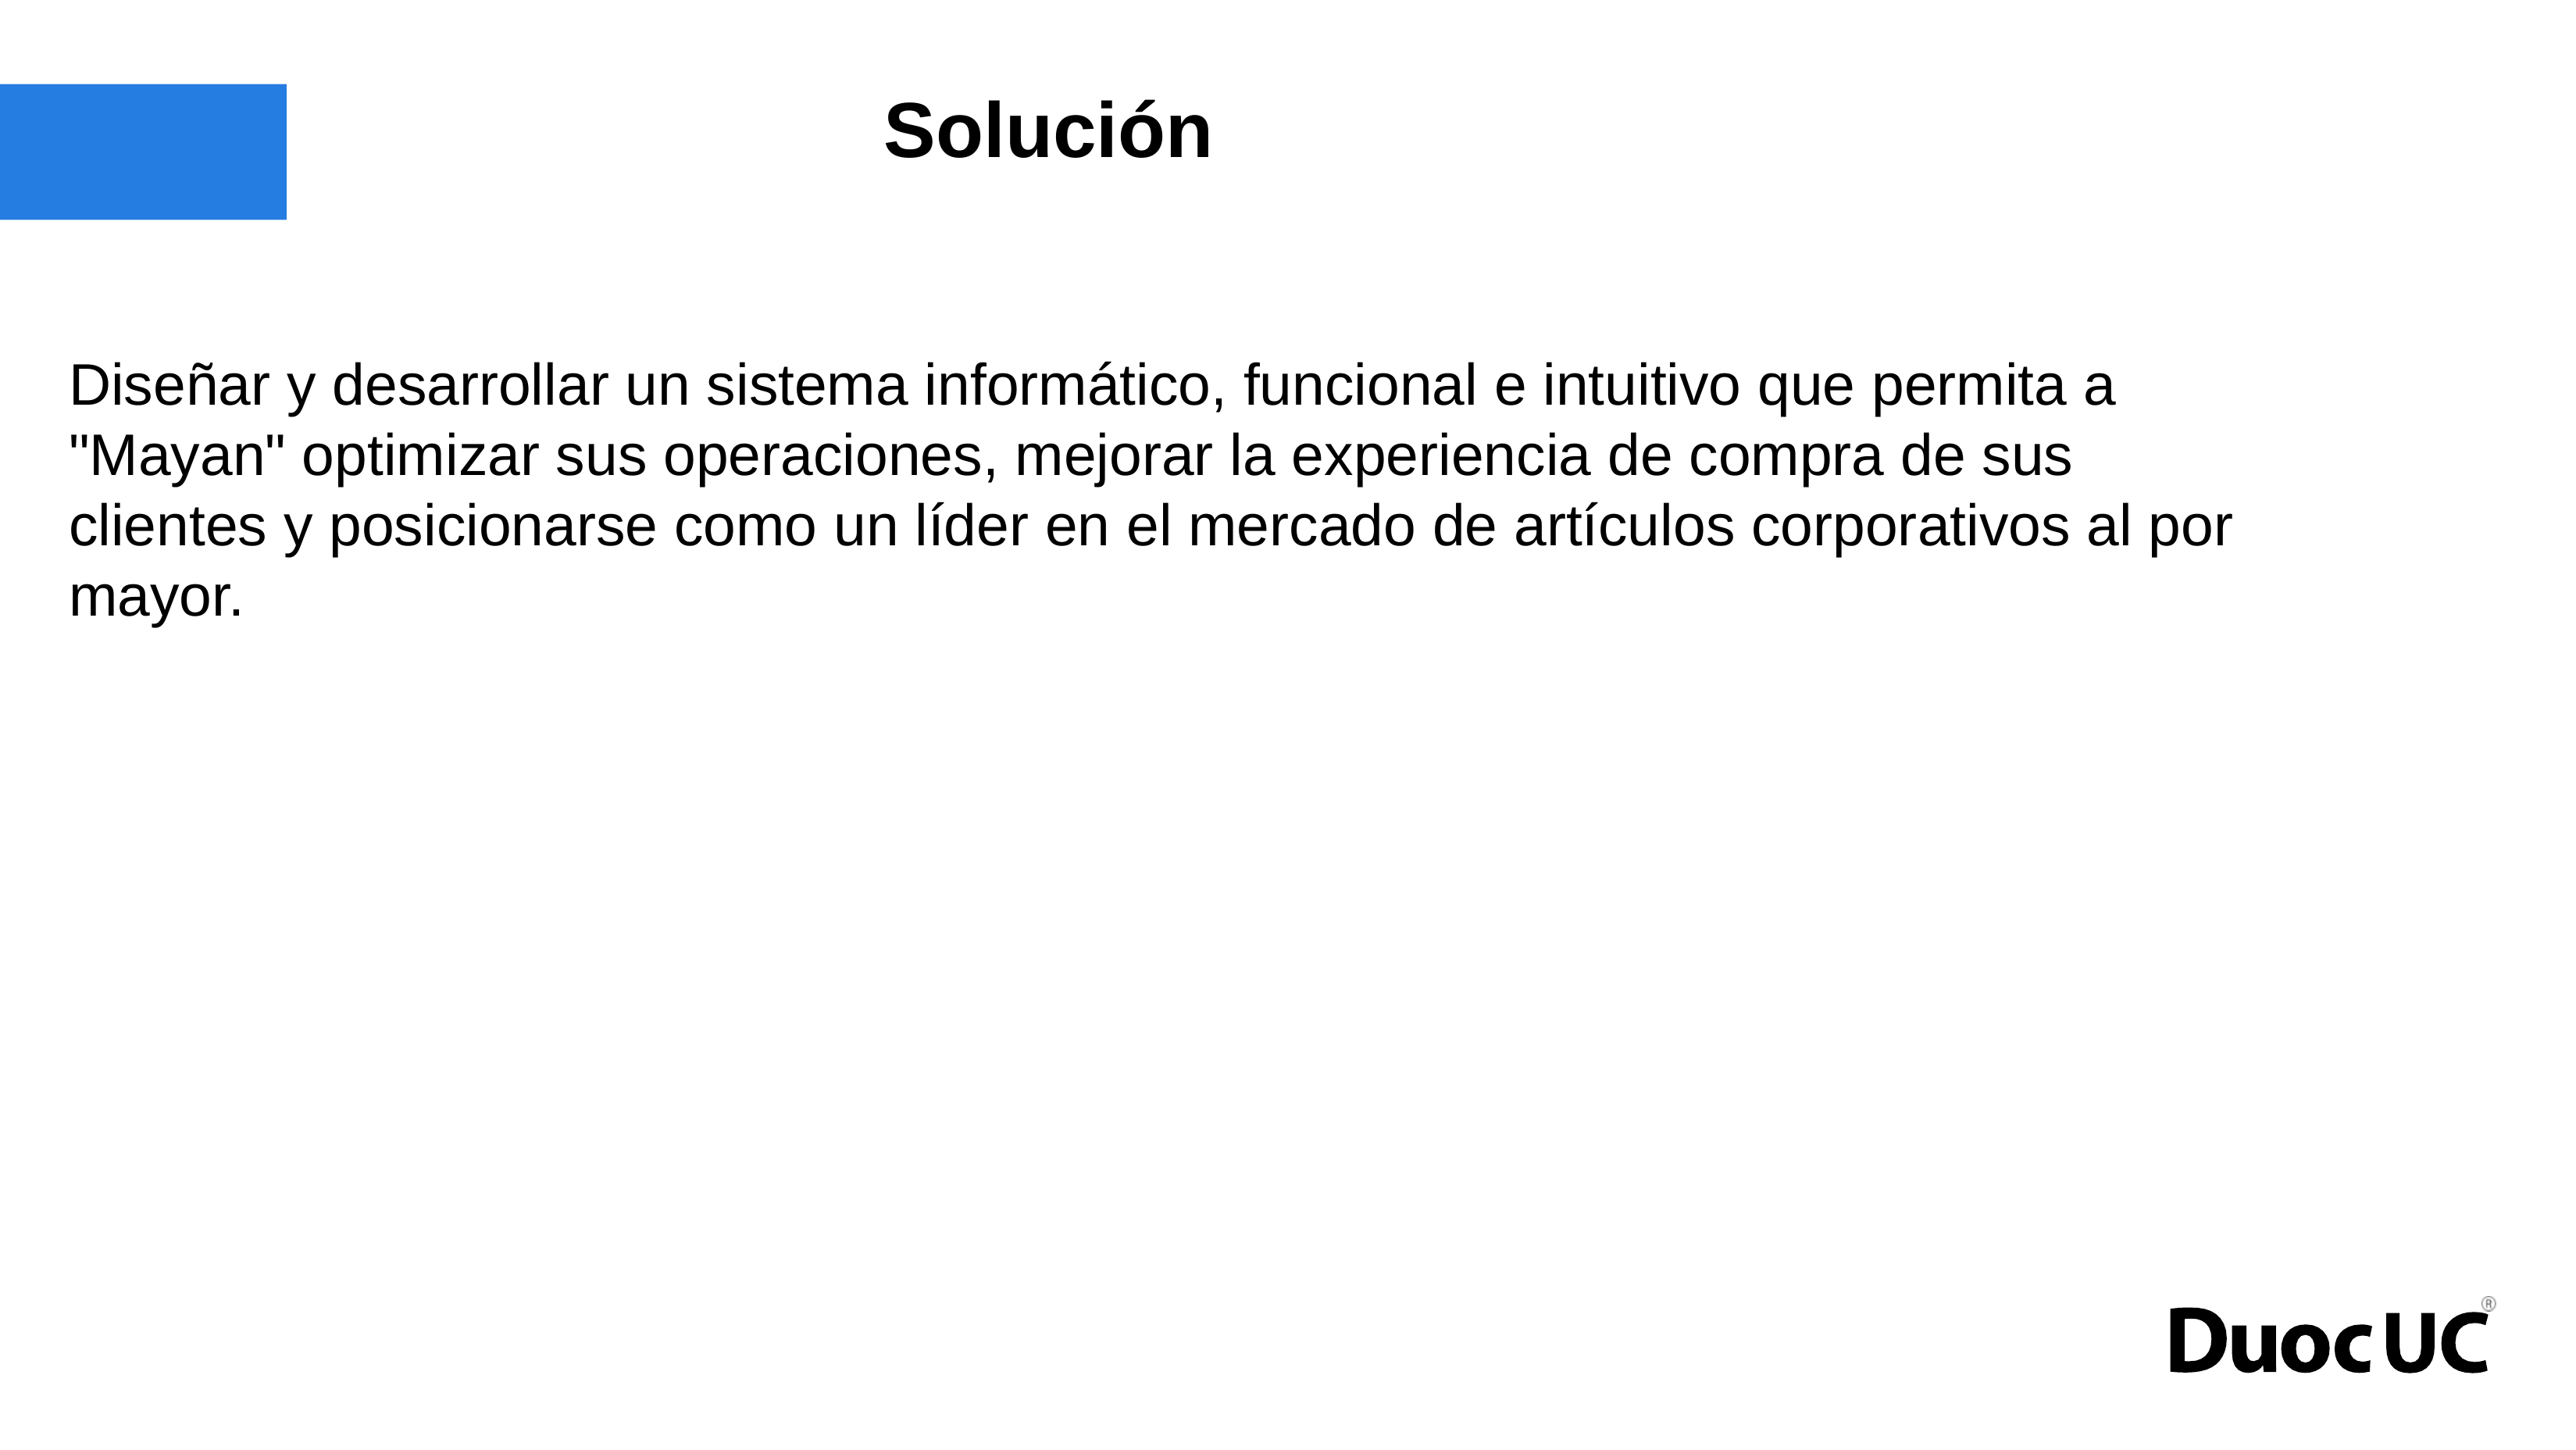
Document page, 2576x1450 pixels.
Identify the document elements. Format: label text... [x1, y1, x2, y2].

title Solución [883, 79, 2576, 322]
text_box Diseñar y desarrollar un sistema informático, funcional e intuitivo que permita a "Mayan" optimizar sus operaciones, mejorar la experiencia de compra de sus clientes y posicionarse como un líder en el mercado de artículos corporativos al por mayor. [69, 278, 2246, 629]
picture [2481, 1296, 2496, 1312]
